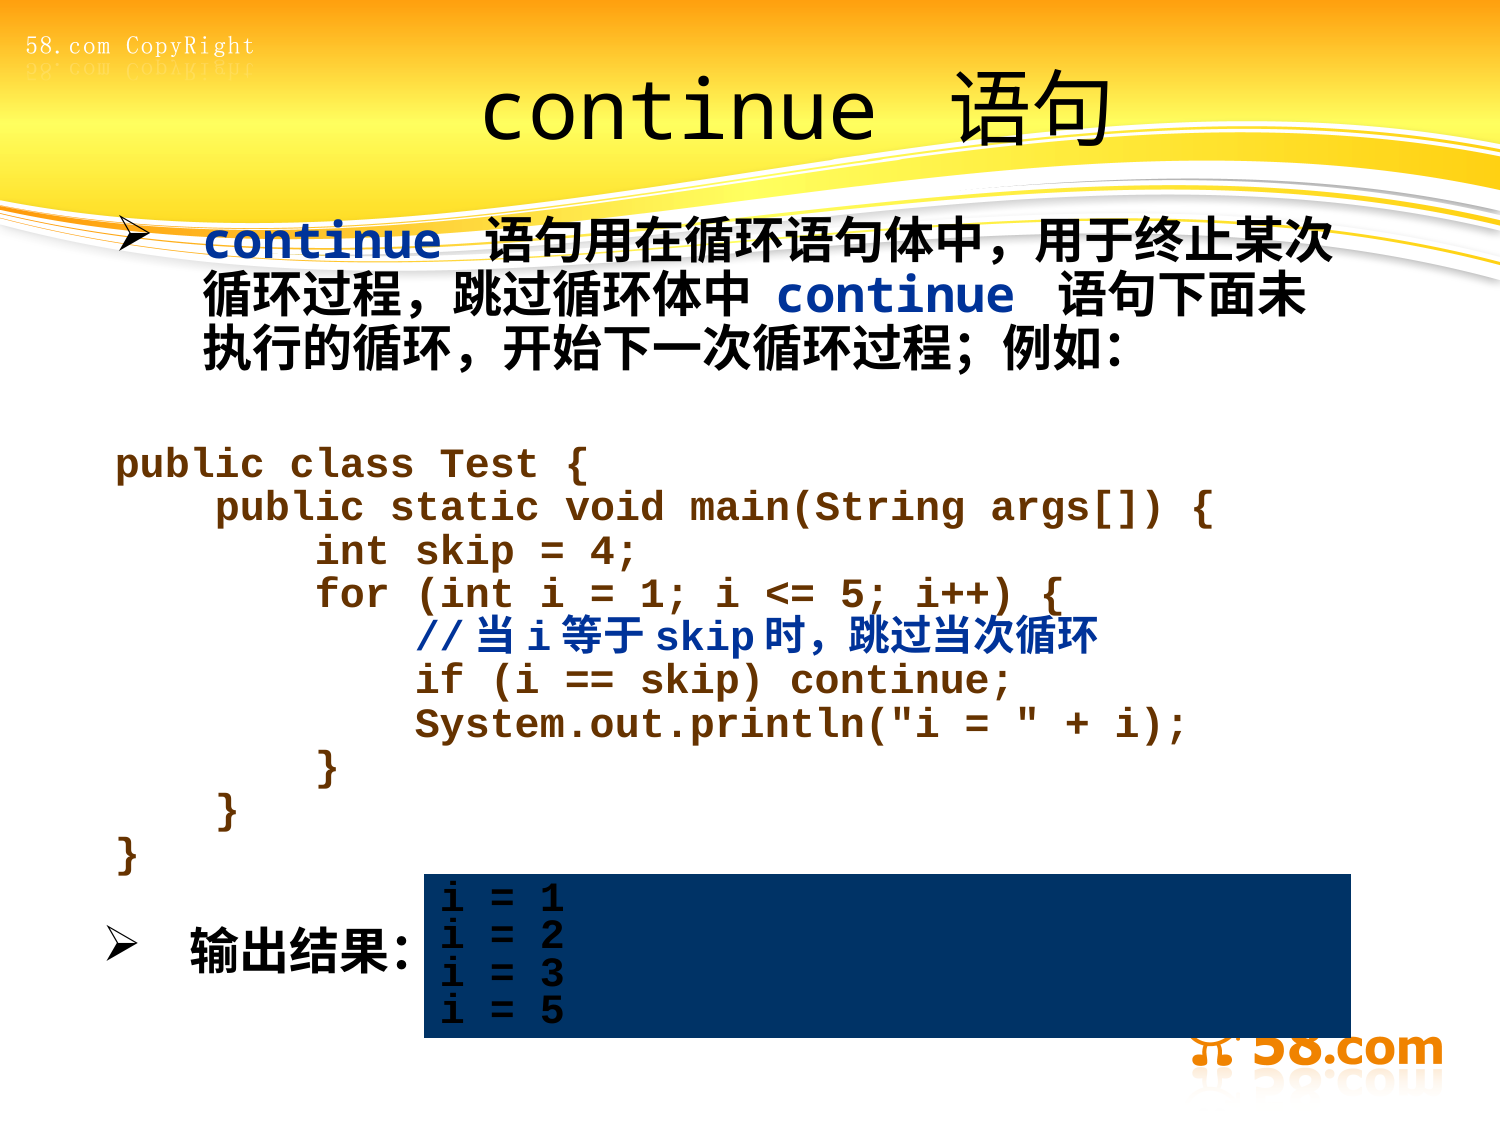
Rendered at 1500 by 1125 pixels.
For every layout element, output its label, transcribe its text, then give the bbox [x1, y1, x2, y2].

text_box continue 语句用在循环语句体中，用于终止某次循环过程，跳过循环体中 continue 语句下面未执行的循环，开始下一次循环过程；例如： public class Test { public static void main(String args[]) { int skip = 4; for (int i = 1; i <= 5; i++) { //当i等于skip时，跳过当次循环 if (i == skip) continue; System.out.println("i = " + i); } } } [99, 208, 1350, 912]
picture [0, 0, 1500, 1125]
text_box 输出结果： [87, 912, 479, 1000]
text_box i = 1 i = 2 i = 3 i = 5 [425, 874, 1350, 1038]
title continue 语句 [159, 12, 1435, 201]
